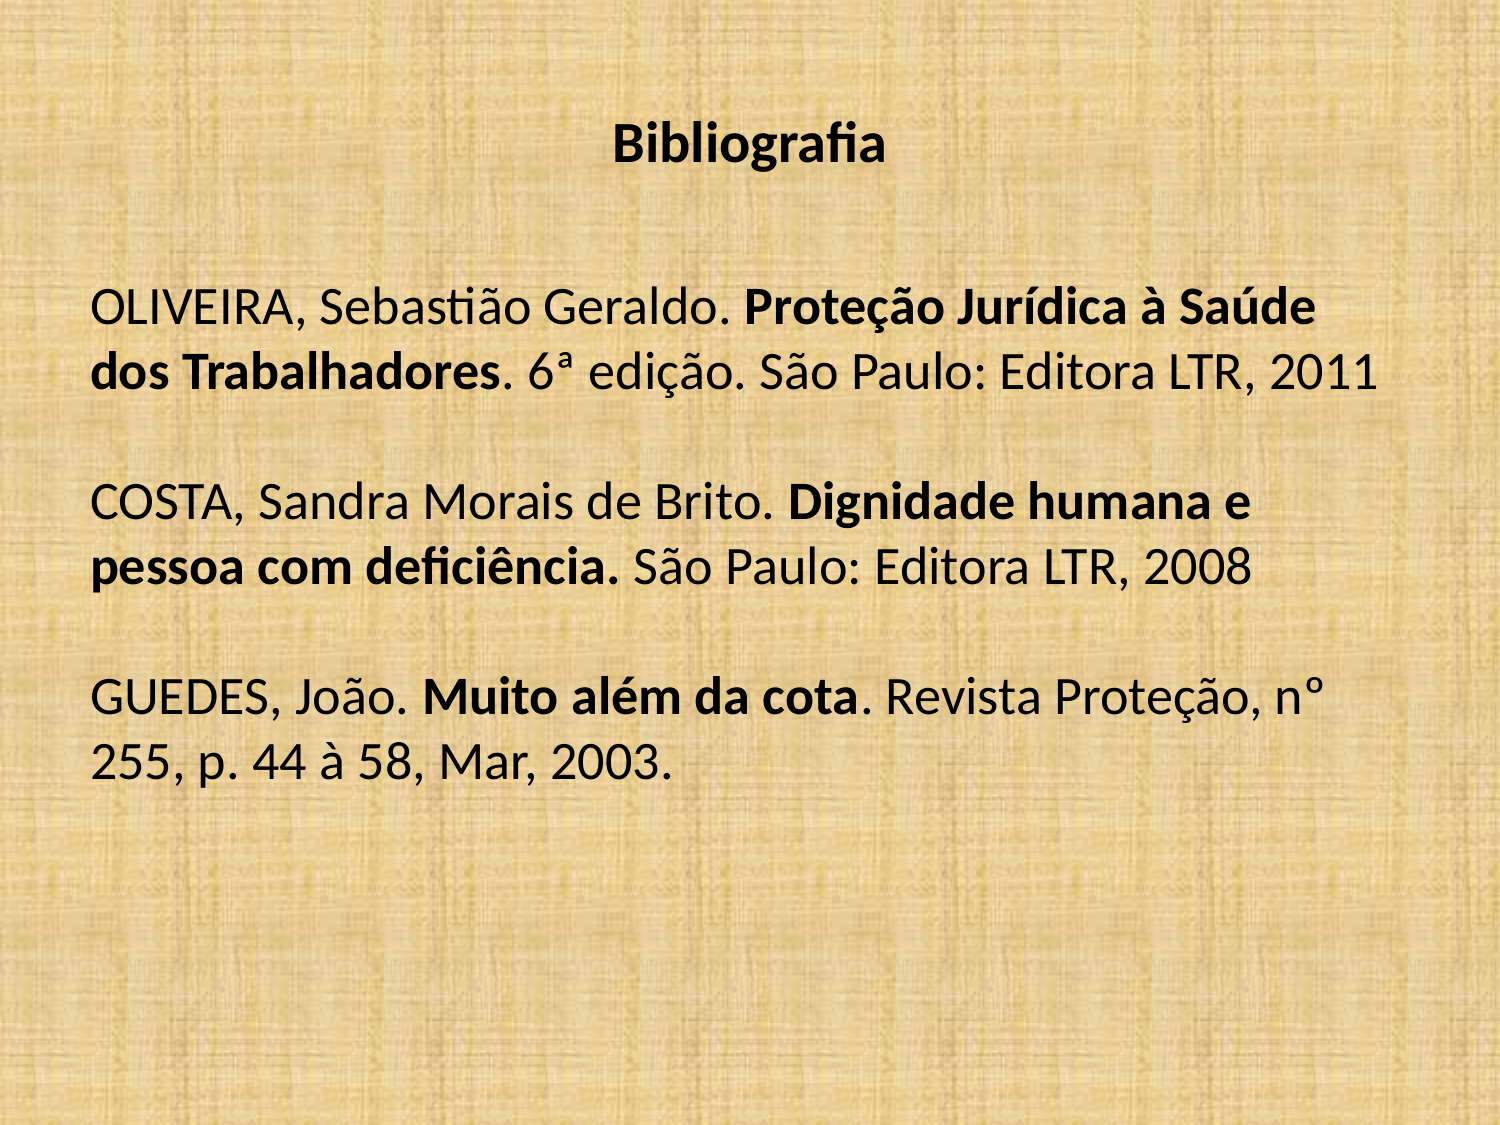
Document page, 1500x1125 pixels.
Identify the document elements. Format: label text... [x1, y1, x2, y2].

picture [0, 0, 1500, 1125]
list OLIVEIRA, Sebastião Geraldo. Proteção Jurídica à Saúde dos Trabalhadores. 6ª edição. São Paulo: Editora LTR, 2011 COSTA, Sandra Morais de Brito. Dignidade humana e pessoa com deficiência. São Paulo: Editora LTR, 2008 GUEDES, João. Muito além da cota. Revista Proteção, nº 255, p. 44 à 58, Mar, 2003. [75, 262, 1425, 1005]
title Bibliografia [75, 45, 1425, 233]
